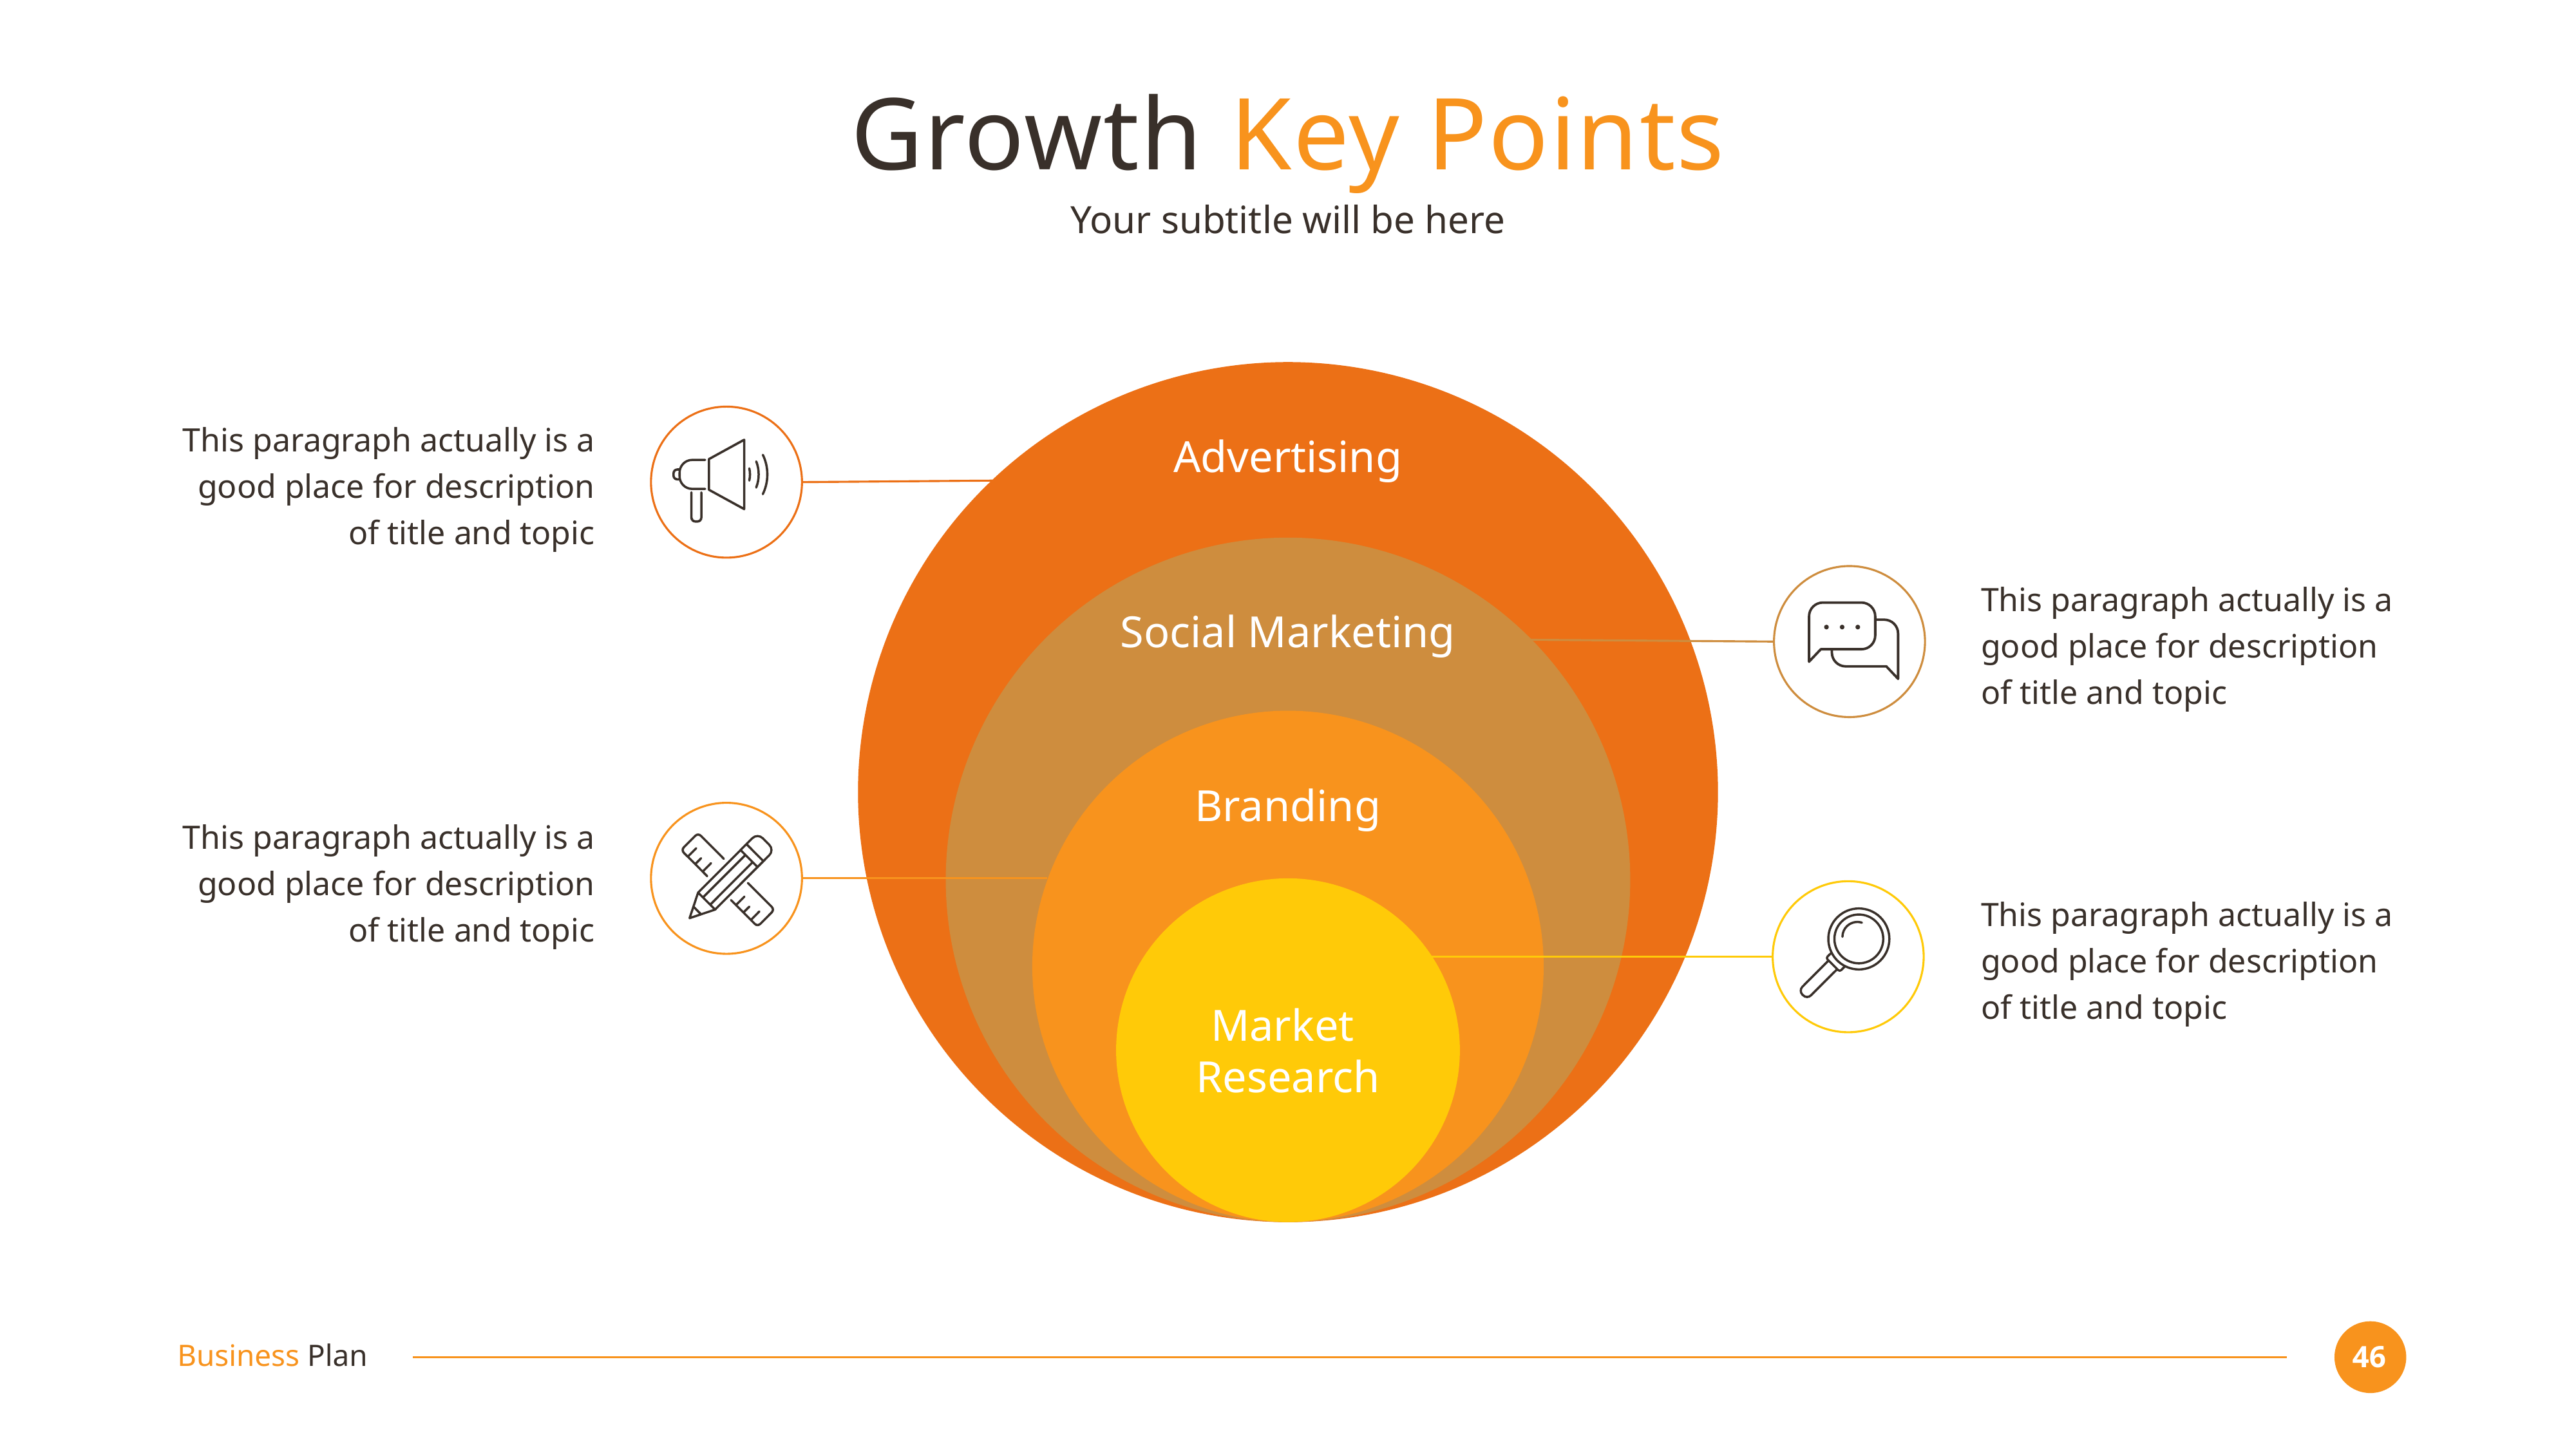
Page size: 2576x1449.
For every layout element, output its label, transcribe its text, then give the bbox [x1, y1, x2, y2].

text_box This paragraph actually is a good place for description of title and topic [177, 809, 595, 949]
text_box [748, 467, 752, 482]
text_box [1530, 639, 1774, 642]
text_box [1799, 907, 1891, 998]
text_box This paragraph actually is a good place for description of title and topic [1981, 886, 2399, 1026]
text_box [730, 882, 775, 927]
text_box [650, 802, 803, 955]
text_box [708, 439, 746, 511]
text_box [858, 362, 1718, 1222]
text_box This paragraph actually is a good place for description of title and topic [1981, 571, 2399, 711]
text_box [650, 406, 803, 558]
title Growth Key Points [177, 70, 2399, 193]
list Your subtitle will be here [177, 196, 2399, 243]
text_box [681, 833, 725, 878]
text_box [755, 460, 760, 489]
text_box [1773, 565, 1926, 718]
text_box [690, 491, 703, 523]
text_box [1772, 880, 1925, 1033]
text_box [688, 835, 773, 920]
text_box This paragraph actually is a good place for description of title and topic [177, 412, 595, 551]
text_box [672, 459, 706, 490]
text_box [761, 453, 769, 495]
text_box [1808, 601, 1900, 680]
